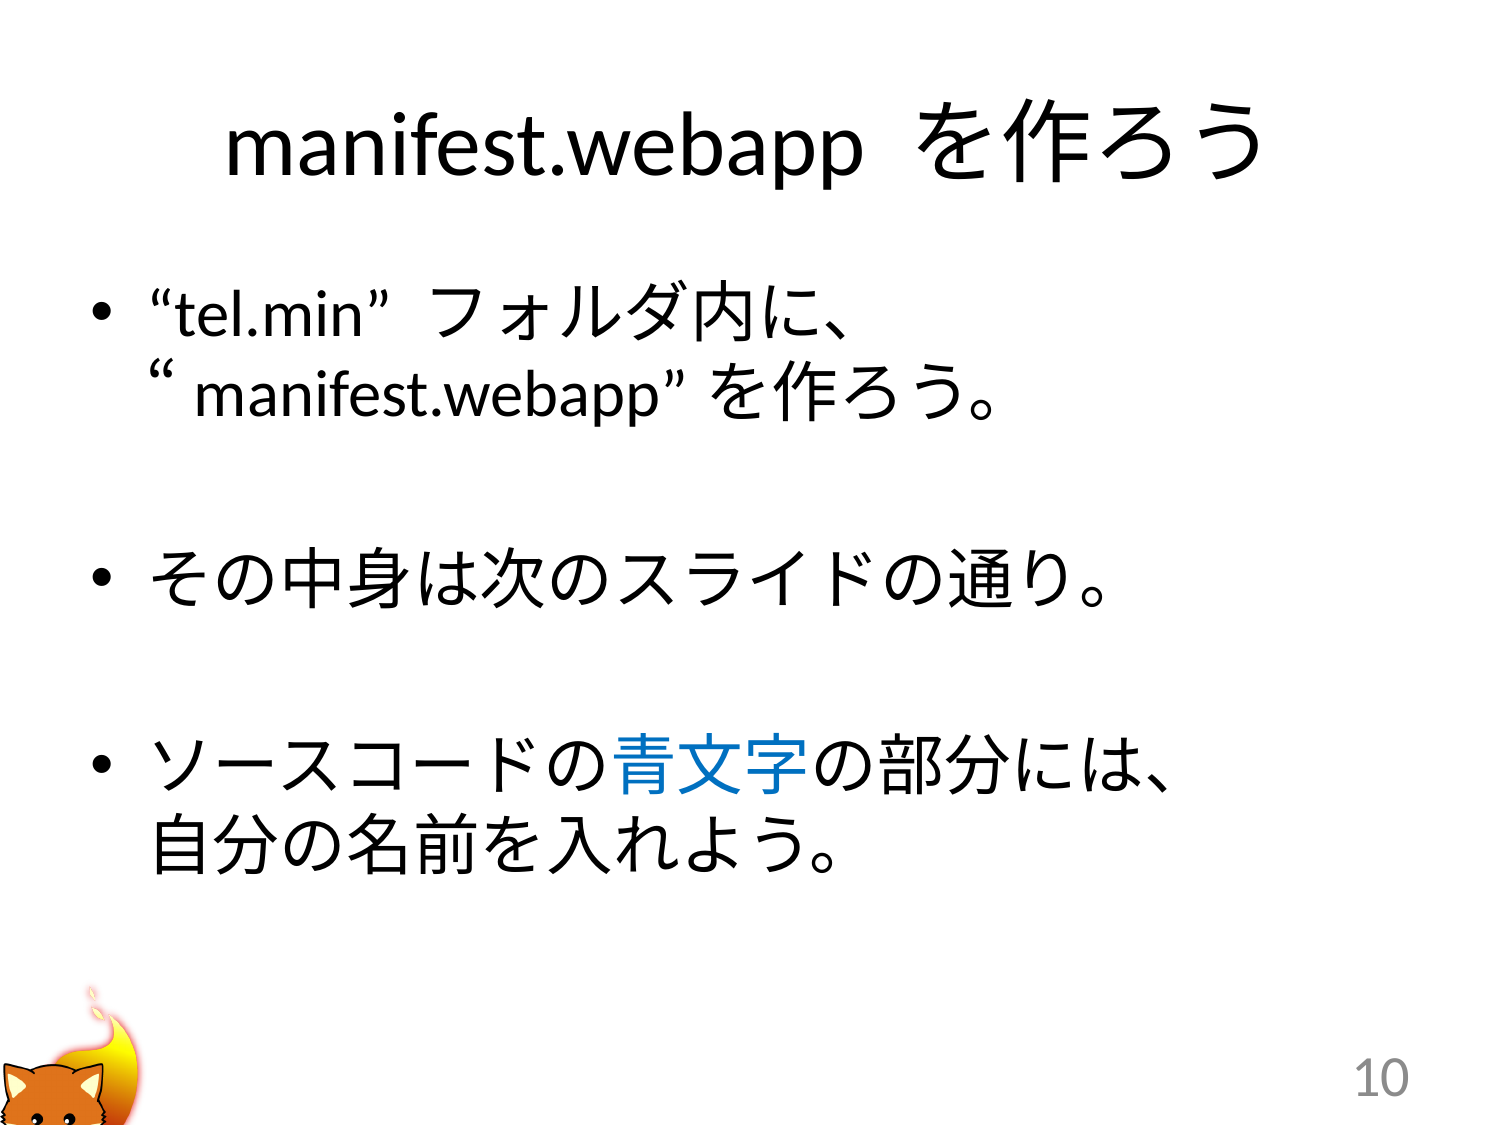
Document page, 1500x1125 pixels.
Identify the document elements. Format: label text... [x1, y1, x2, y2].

title manifest.webapp を作ろう [75, 45, 1425, 233]
picture [0, 979, 148, 1125]
slide_number 10 [1074, 1042, 1425, 1103]
list “tel.min” フォルダ内に、 “manifest.webapp”を作ろう。 その中身は次のスライドの通り。 ソースコードの青文字の部分には、 自分の名前を入れよう。 [75, 262, 1425, 1005]
